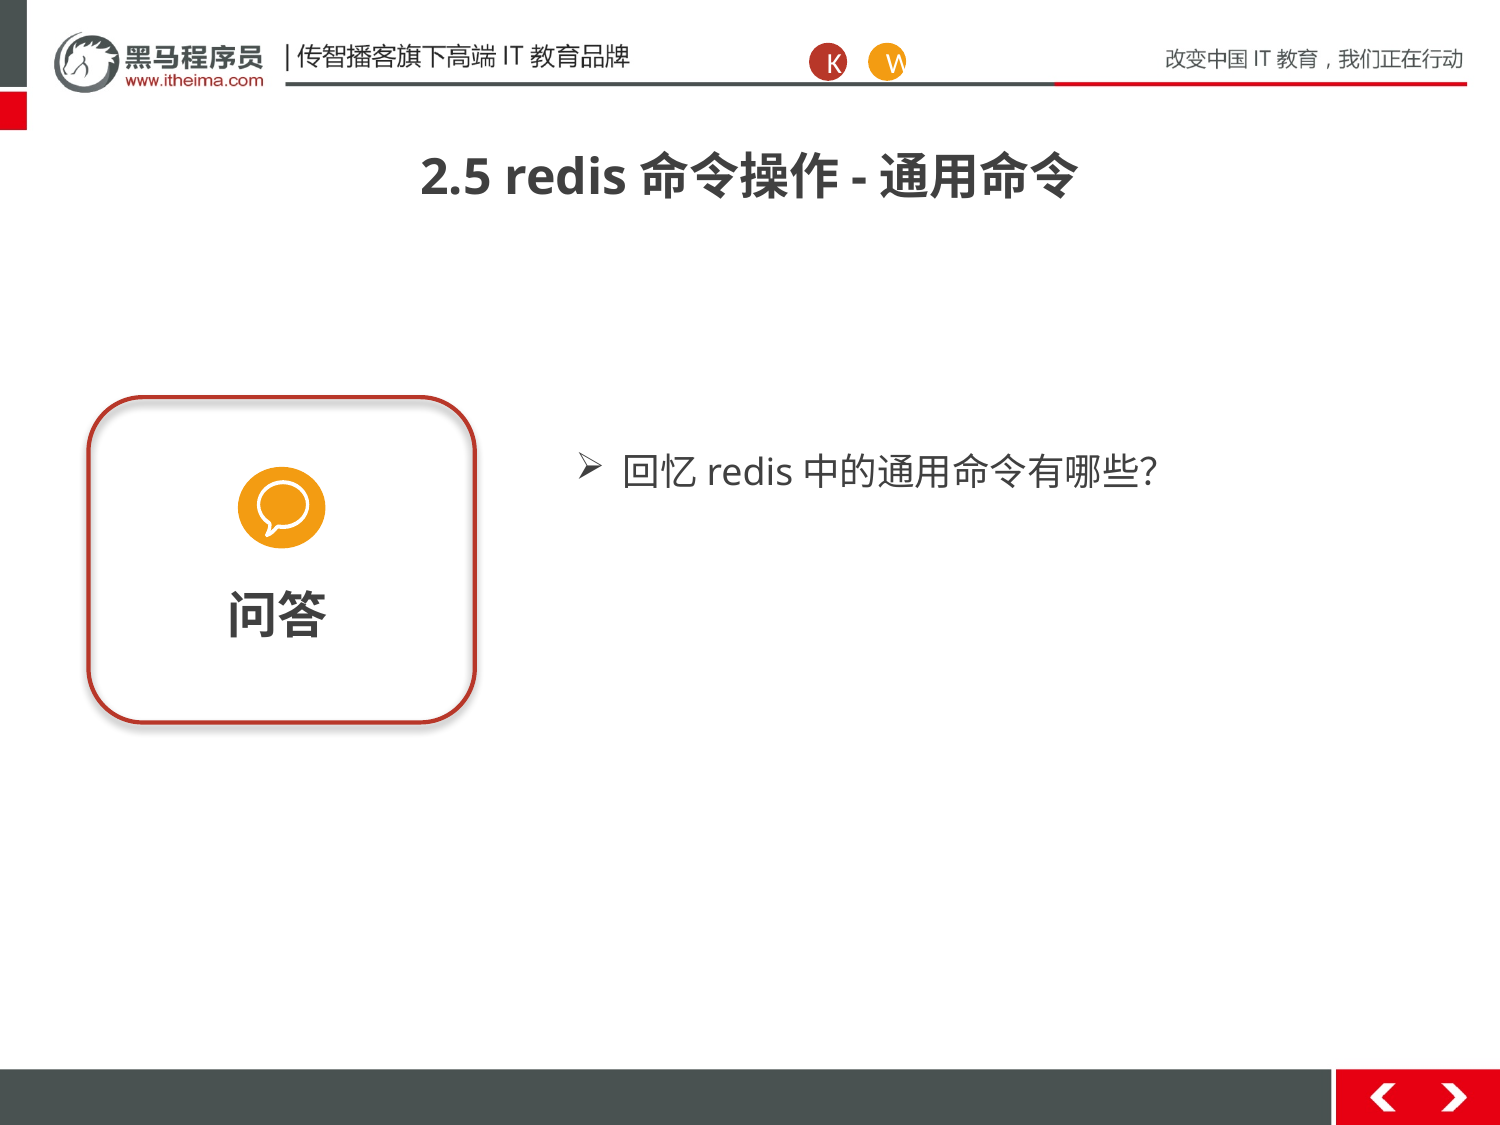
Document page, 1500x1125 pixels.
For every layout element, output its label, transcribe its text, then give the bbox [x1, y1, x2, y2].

picture [0, 0, 1500, 137]
text_box W [866, 40, 909, 83]
text_box 2.5 redis命令操作-通用命令 [0, 137, 1500, 209]
text_box 回忆redis中的通用命令有哪些？ [560, 445, 1477, 501]
text_box K [806, 40, 850, 83]
picture [0, 209, 1500, 1125]
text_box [88, 396, 476, 723]
